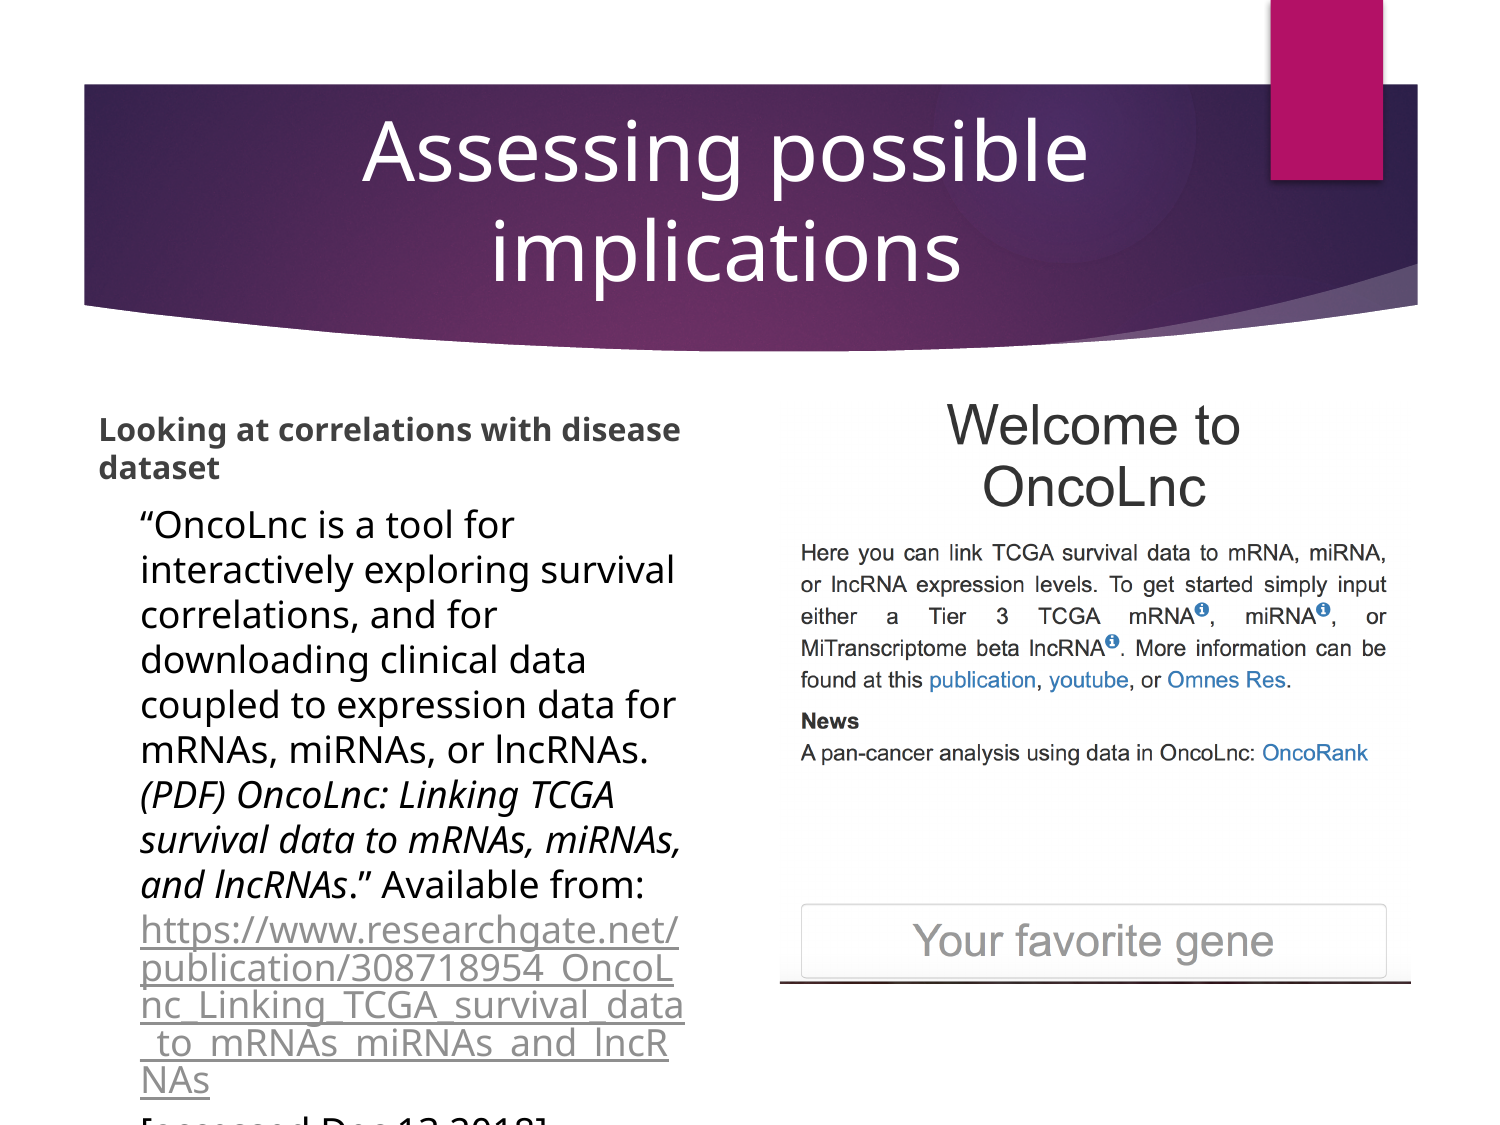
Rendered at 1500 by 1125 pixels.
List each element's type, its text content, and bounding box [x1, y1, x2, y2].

text_box “OncoLnc is a tool for interactively exploring survival correlations, and for downloading clinical data coupled to expression data for mRNAs, miRNAs, or lncRNAs. (PDF) OncoLnc: Linking TCGA survival data to mRNAs, miRNAs, and lncRNAs.” Available from: https://www.researchgate.net/publication/308718954_OncoLnc_Linking_TCGA_survival_data_to_mRNAs_miRNAs_and_lncRNAs[accessed Dec 13 2018]. [125, 494, 711, 1010]
picture [779, 401, 1412, 984]
title Assessing possible implications [141, 180, 1312, 297]
list Looking at correlations with disease dataset [83, 401, 753, 495]
